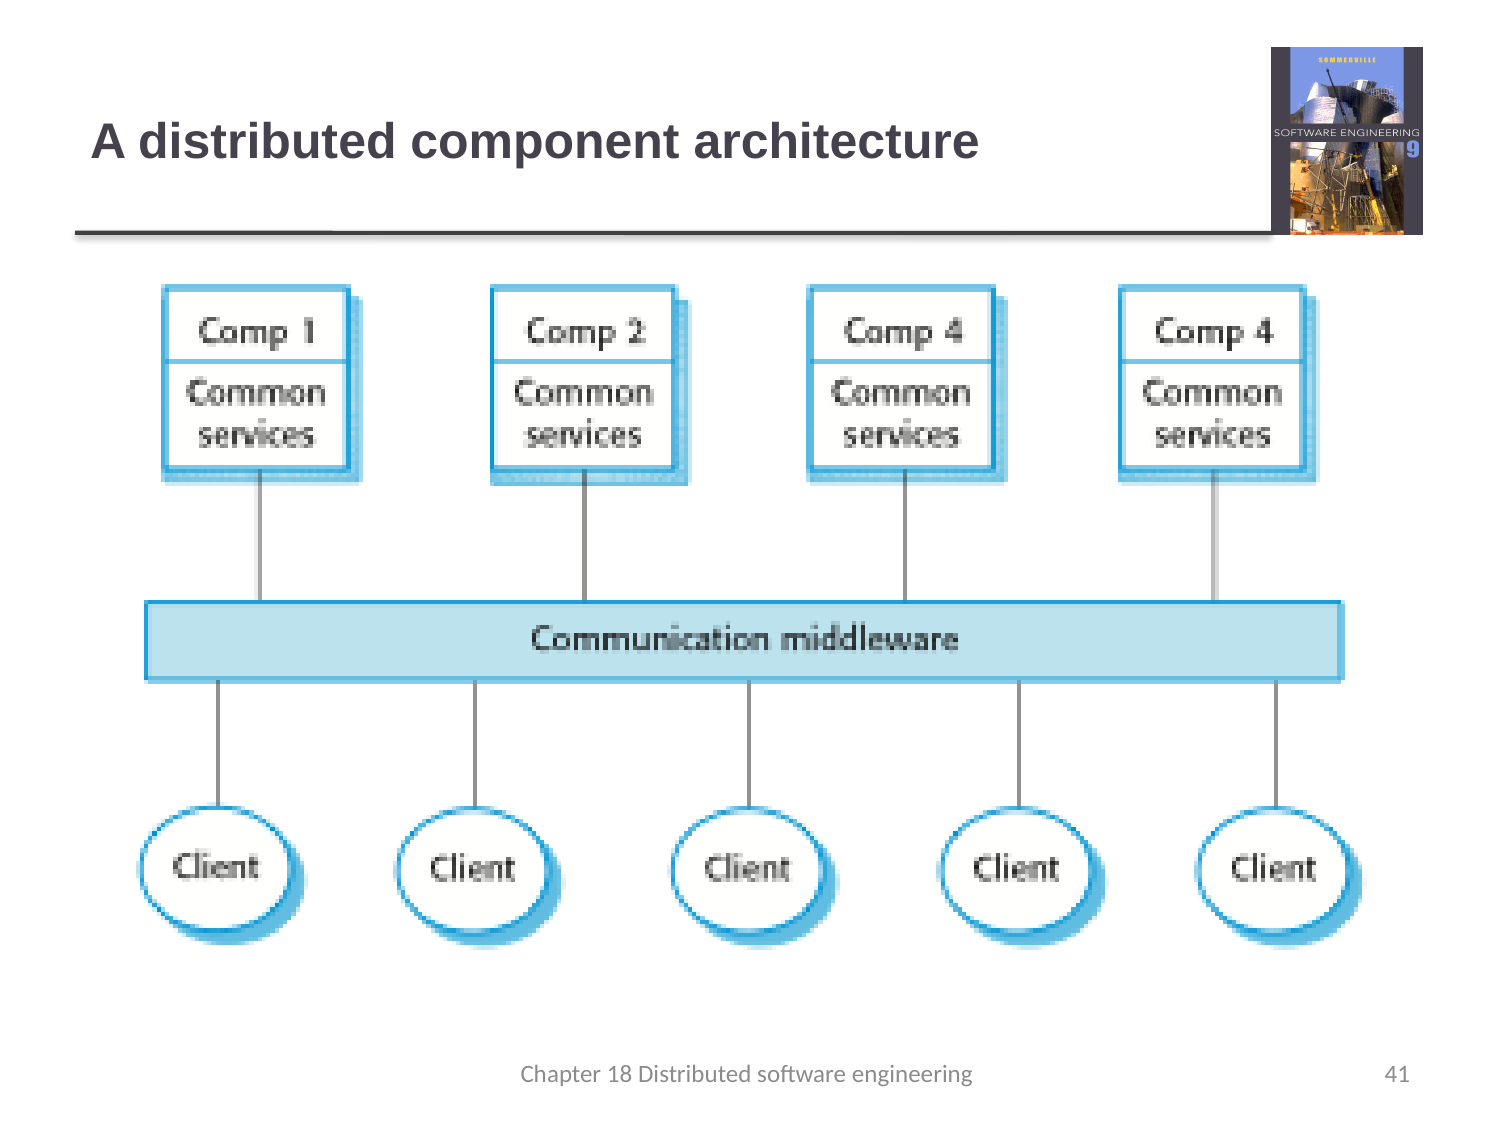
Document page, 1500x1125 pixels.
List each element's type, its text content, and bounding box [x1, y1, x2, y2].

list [136, 278, 1367, 956]
footer Chapter 18 Distributed software engineering [446, 1042, 1048, 1103]
slide_number 41 [1074, 1042, 1425, 1103]
picture [1272, 47, 1423, 235]
title A distributed component architecture [74, 44, 1272, 233]
